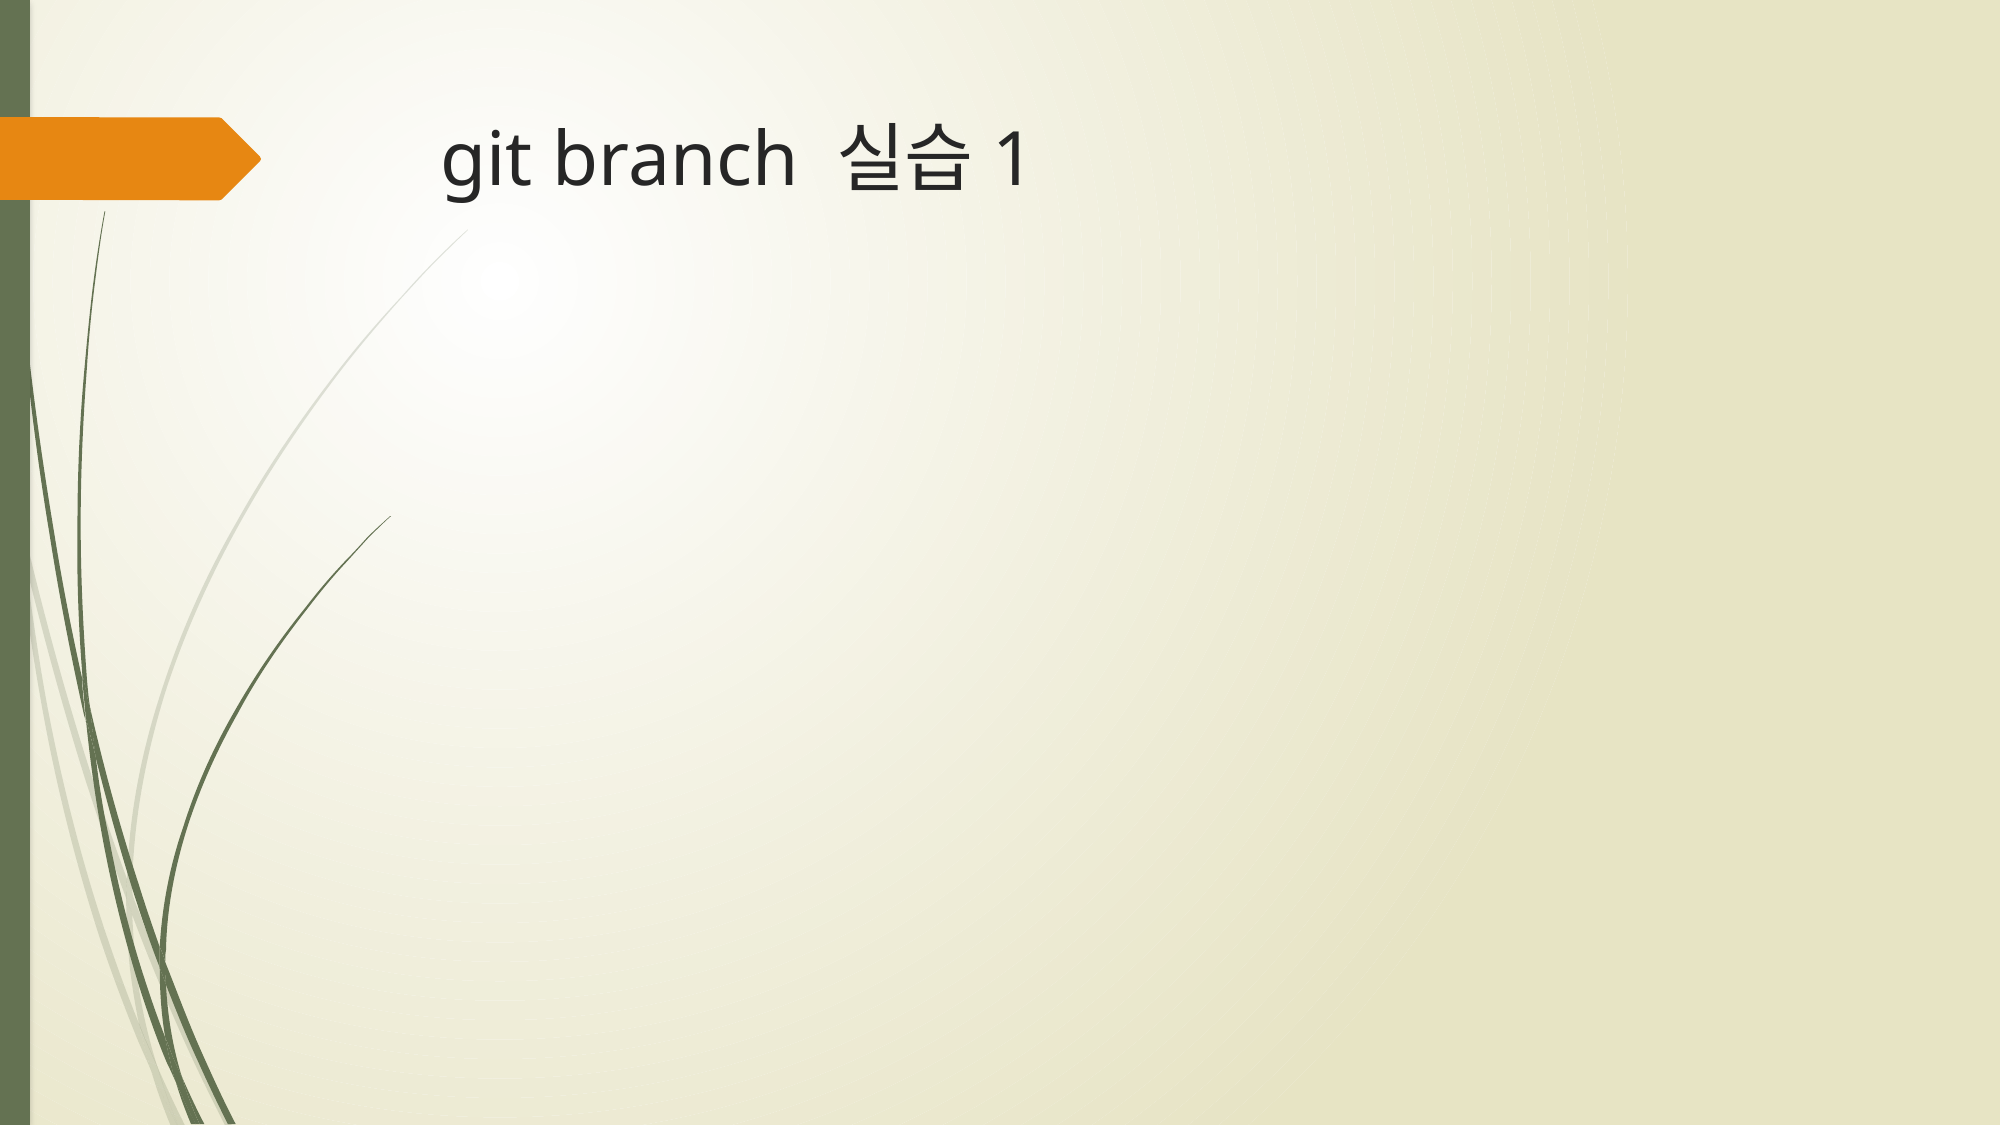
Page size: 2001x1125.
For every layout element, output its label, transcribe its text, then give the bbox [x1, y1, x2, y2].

title git branch 실습1 [425, 102, 1888, 313]
